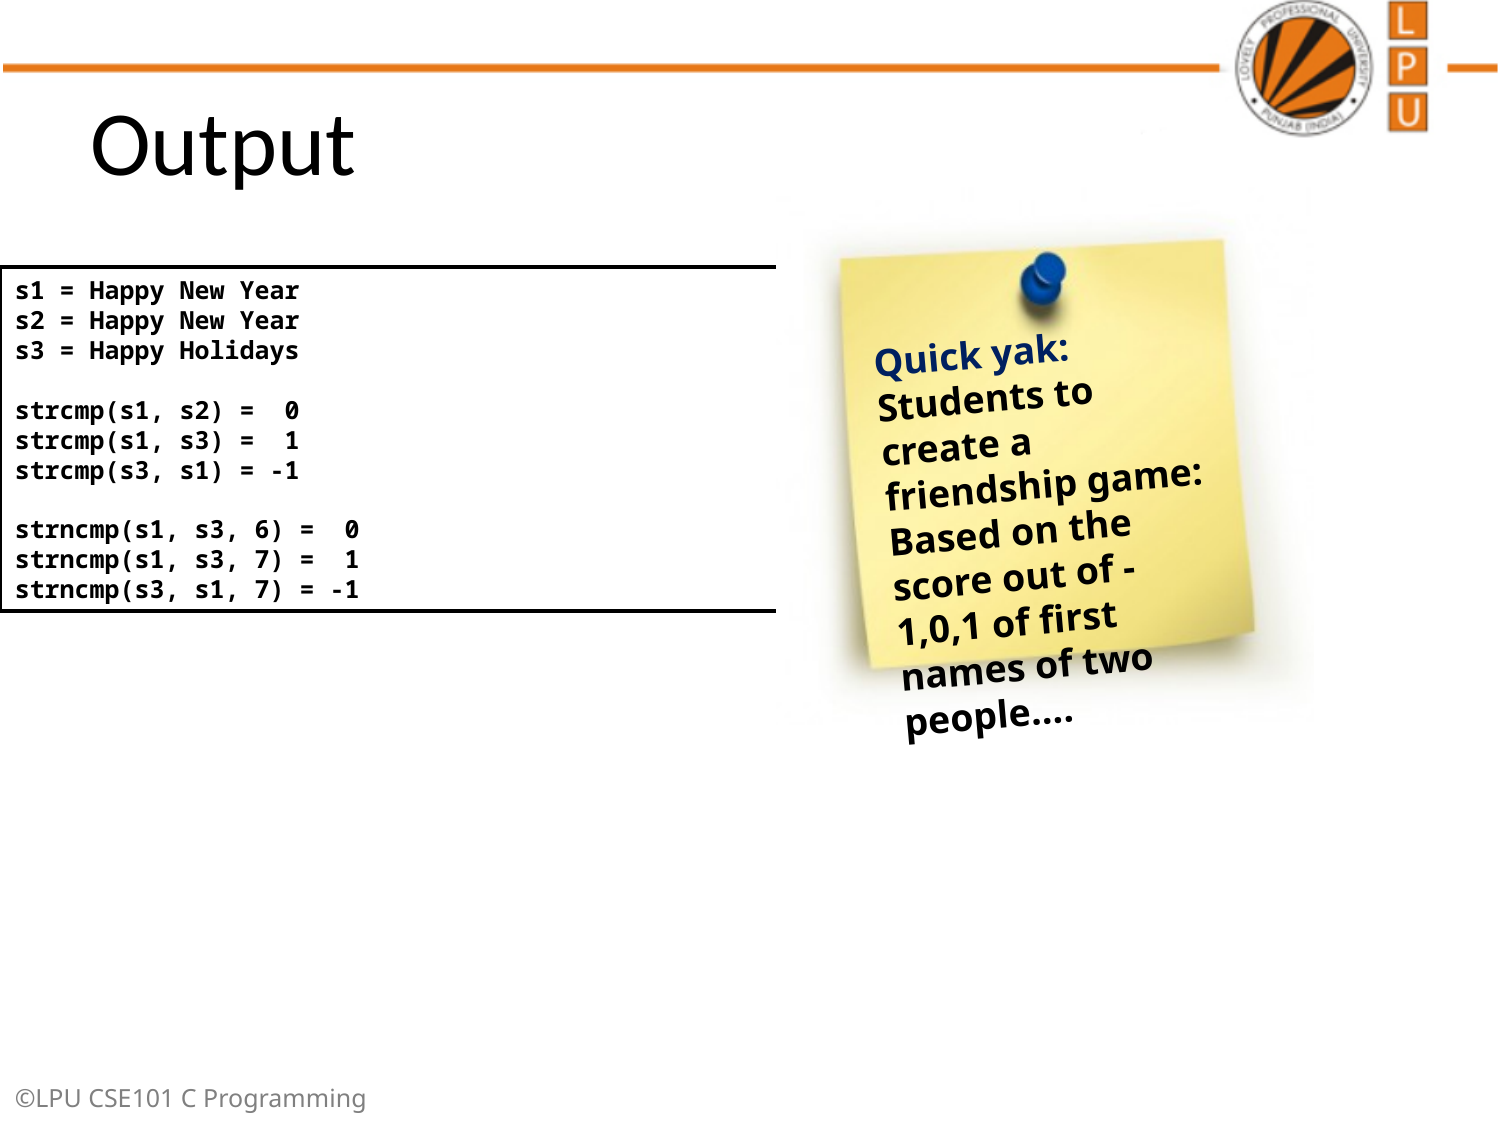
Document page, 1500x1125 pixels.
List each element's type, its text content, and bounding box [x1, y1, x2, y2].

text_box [775, 187, 1314, 726]
picture [3, 0, 1500, 155]
text_box s1 = Happy New Year s2 = Happy New Year s3 = Happy Holidays strcmp(s1, s2) = 0 strcmp(s1, s3) = 1 strcmp(s3, s1) = -1 strncmp(s1, s3, 6) = 0 strncmp(s1, s3, 7) = 1 strncmp(s3, s1, 7) = -1 [0, 265, 770, 613]
title Output [75, 45, 1425, 233]
